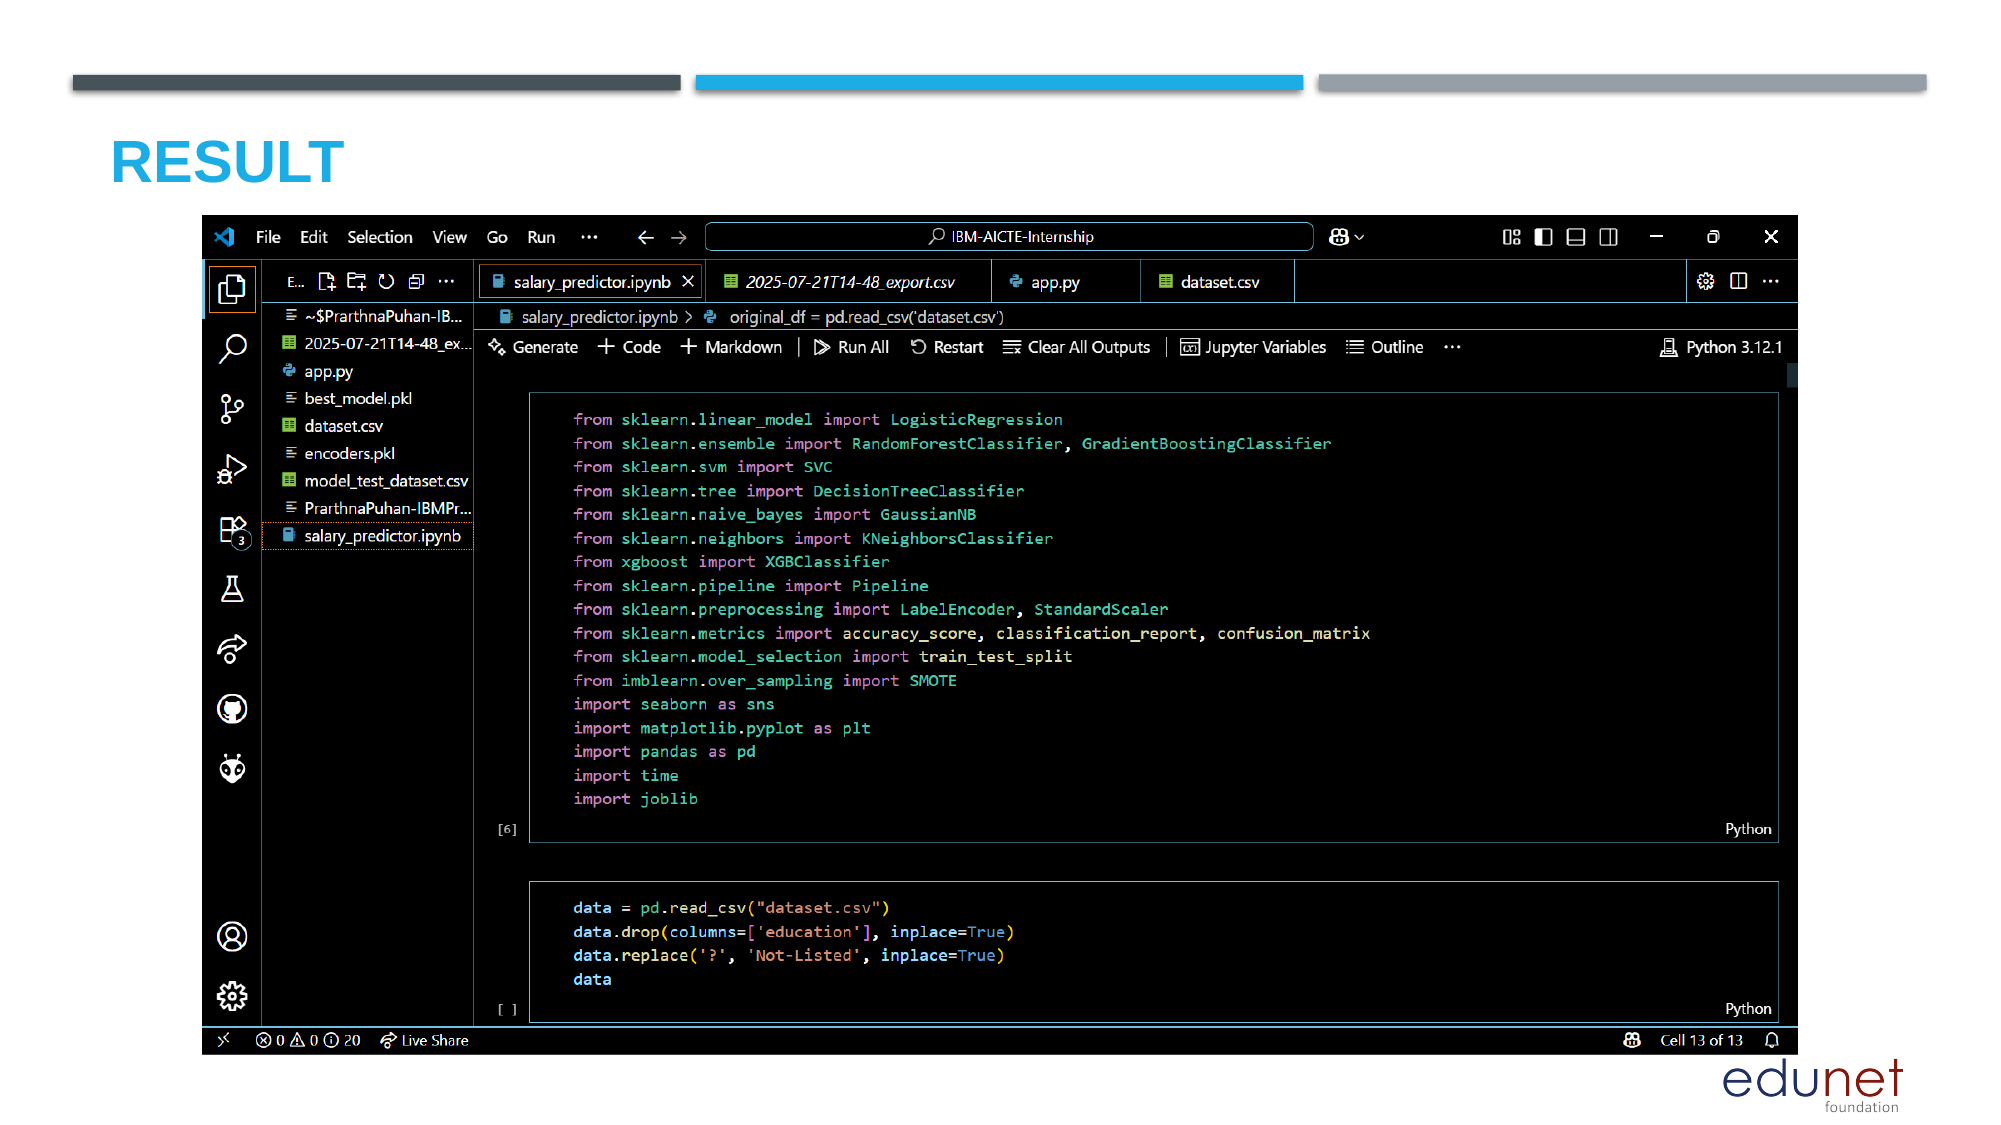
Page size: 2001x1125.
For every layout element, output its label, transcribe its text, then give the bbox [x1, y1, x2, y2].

picture [201, 215, 1905, 1116]
title Result [95, 115, 1905, 203]
